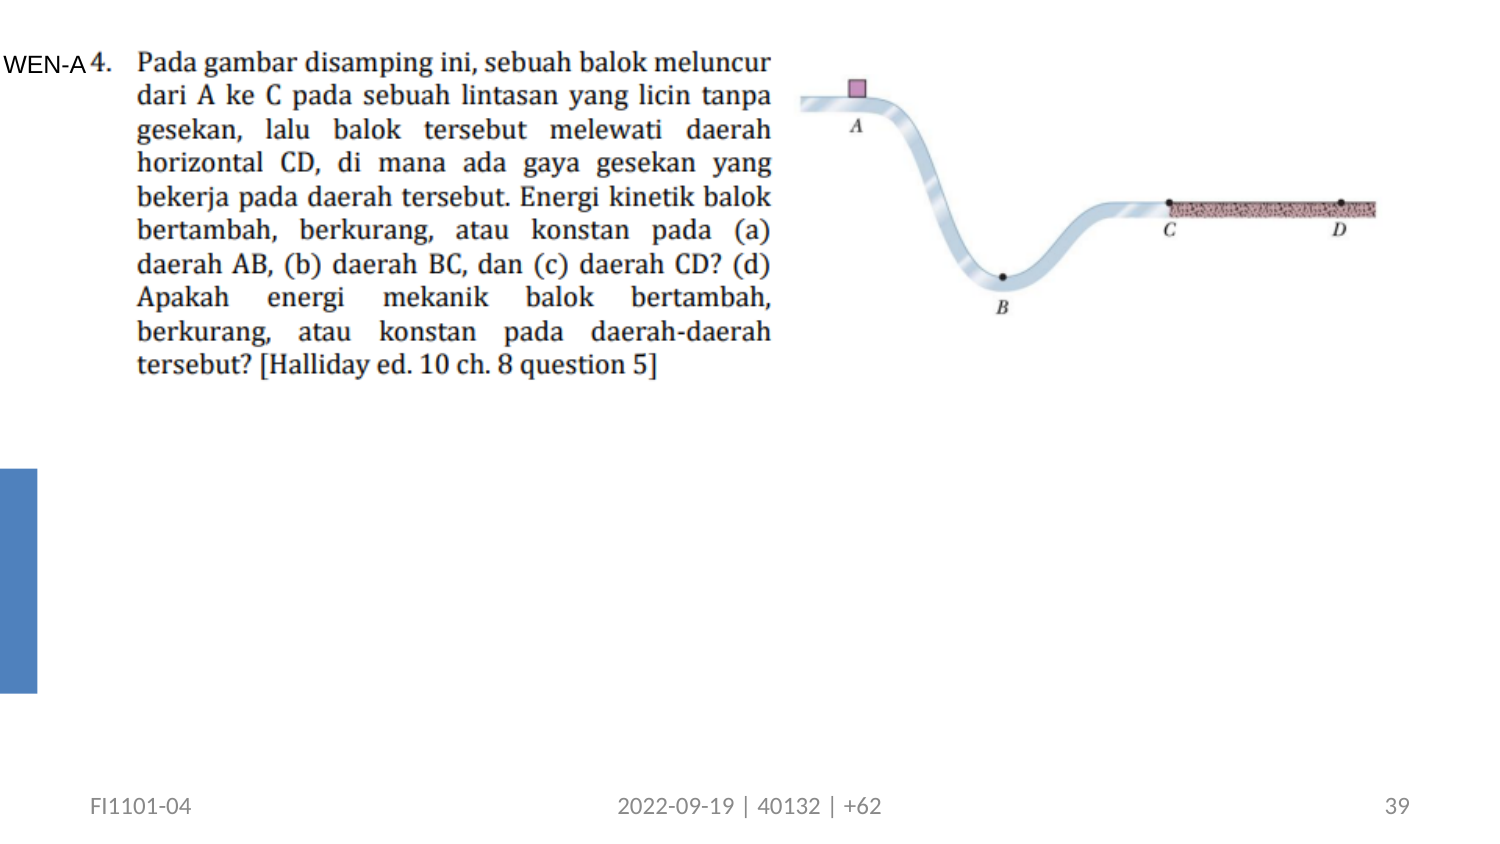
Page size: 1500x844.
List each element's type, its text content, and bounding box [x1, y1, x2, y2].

slide_number FI1101-04 [75, 782, 463, 827]
text_box WEN-A [0, 40, 71, 86]
picture [76, 34, 1423, 391]
footer 2022-09-19 | 40132 | +62 [512, 782, 988, 827]
slide_number 39 [1074, 782, 1425, 827]
